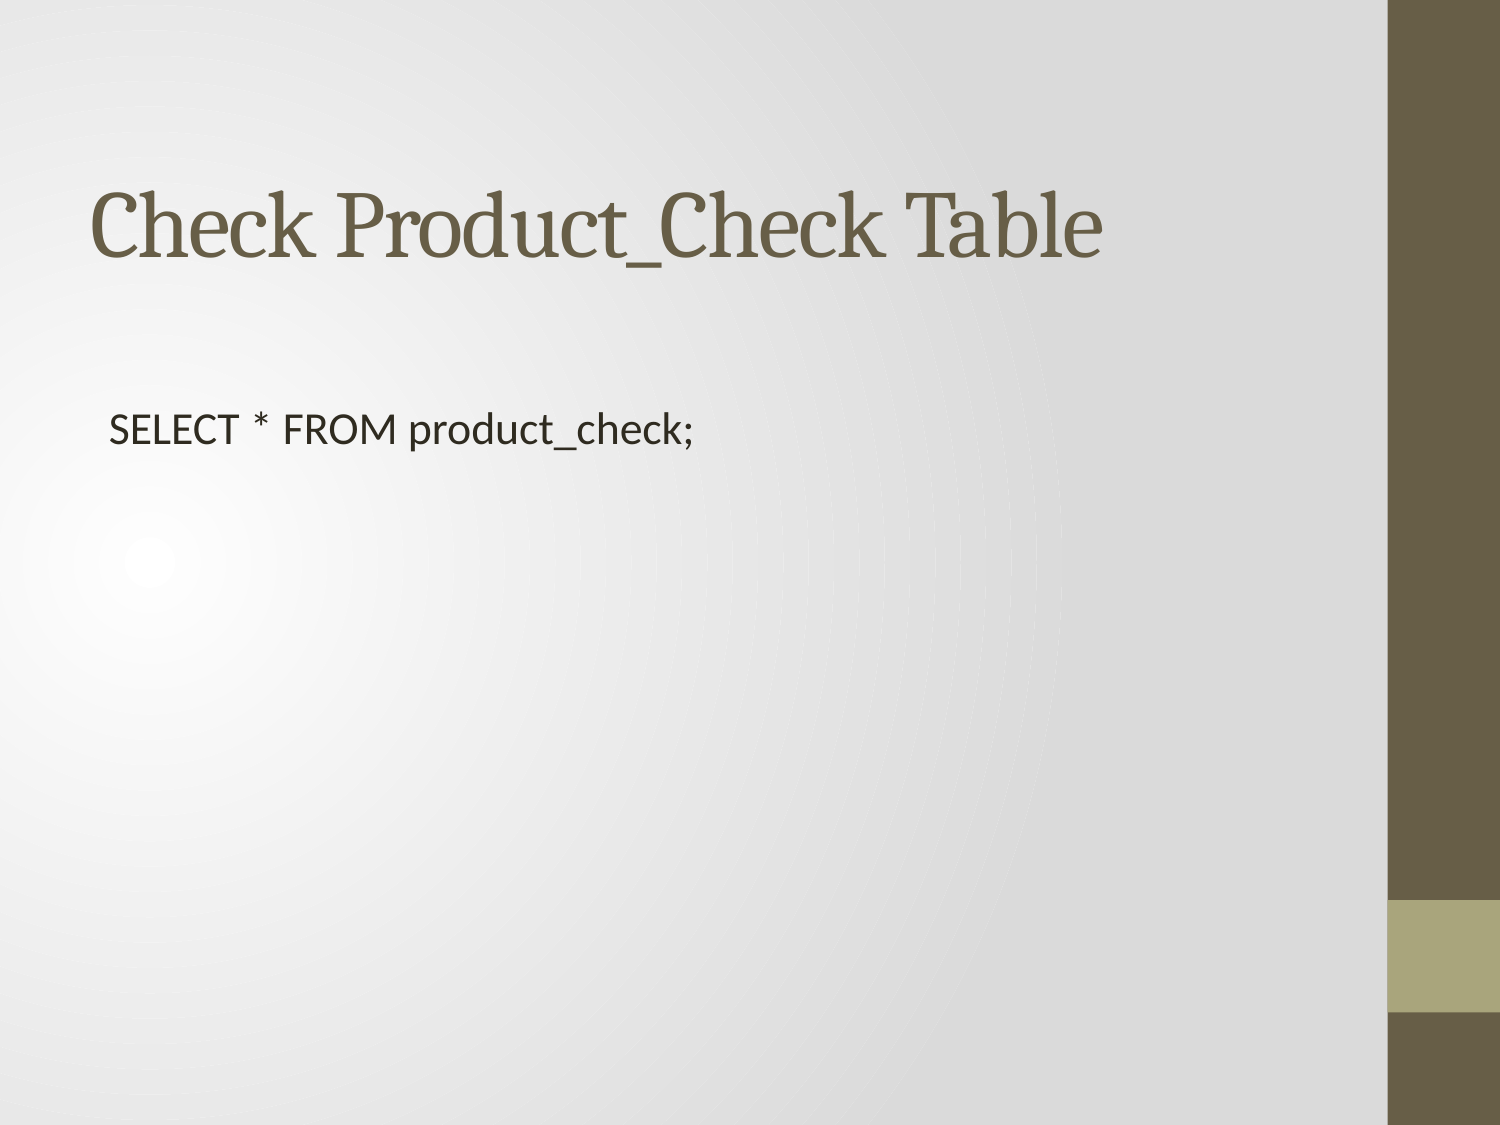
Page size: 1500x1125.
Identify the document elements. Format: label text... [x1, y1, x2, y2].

list SELECT * FROM product_check; [75, 262, 1325, 1050]
title Check Product_Check Table [75, 125, 1325, 262]
